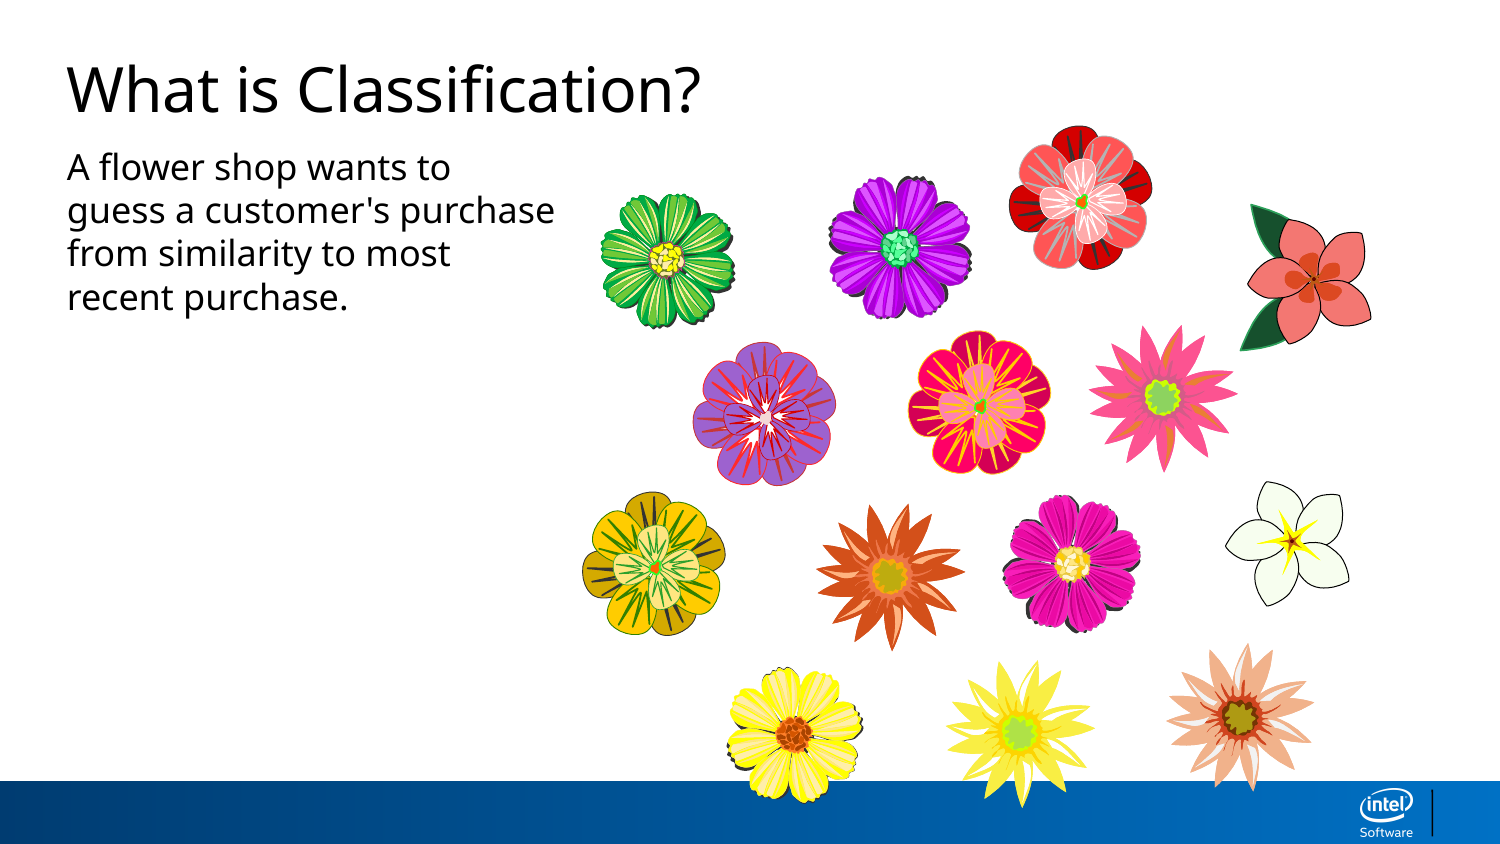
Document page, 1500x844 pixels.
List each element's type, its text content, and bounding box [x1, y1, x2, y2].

text_box A flower shop wants to guess a customer's purchase from similarity to most recent purchase. [65, 144, 561, 318]
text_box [1165, 642, 1315, 792]
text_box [945, 660, 1096, 809]
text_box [582, 491, 726, 636]
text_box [1009, 125, 1153, 270]
picture [1360, 788, 1413, 837]
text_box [692, 342, 836, 486]
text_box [600, 193, 736, 330]
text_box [1088, 324, 1239, 473]
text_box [1240, 204, 1372, 351]
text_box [828, 175, 973, 320]
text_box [815, 503, 966, 652]
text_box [726, 666, 864, 805]
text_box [1002, 494, 1141, 634]
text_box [1224, 480, 1350, 607]
text_box What is Classification? [65, 50, 1450, 126]
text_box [907, 330, 1052, 475]
